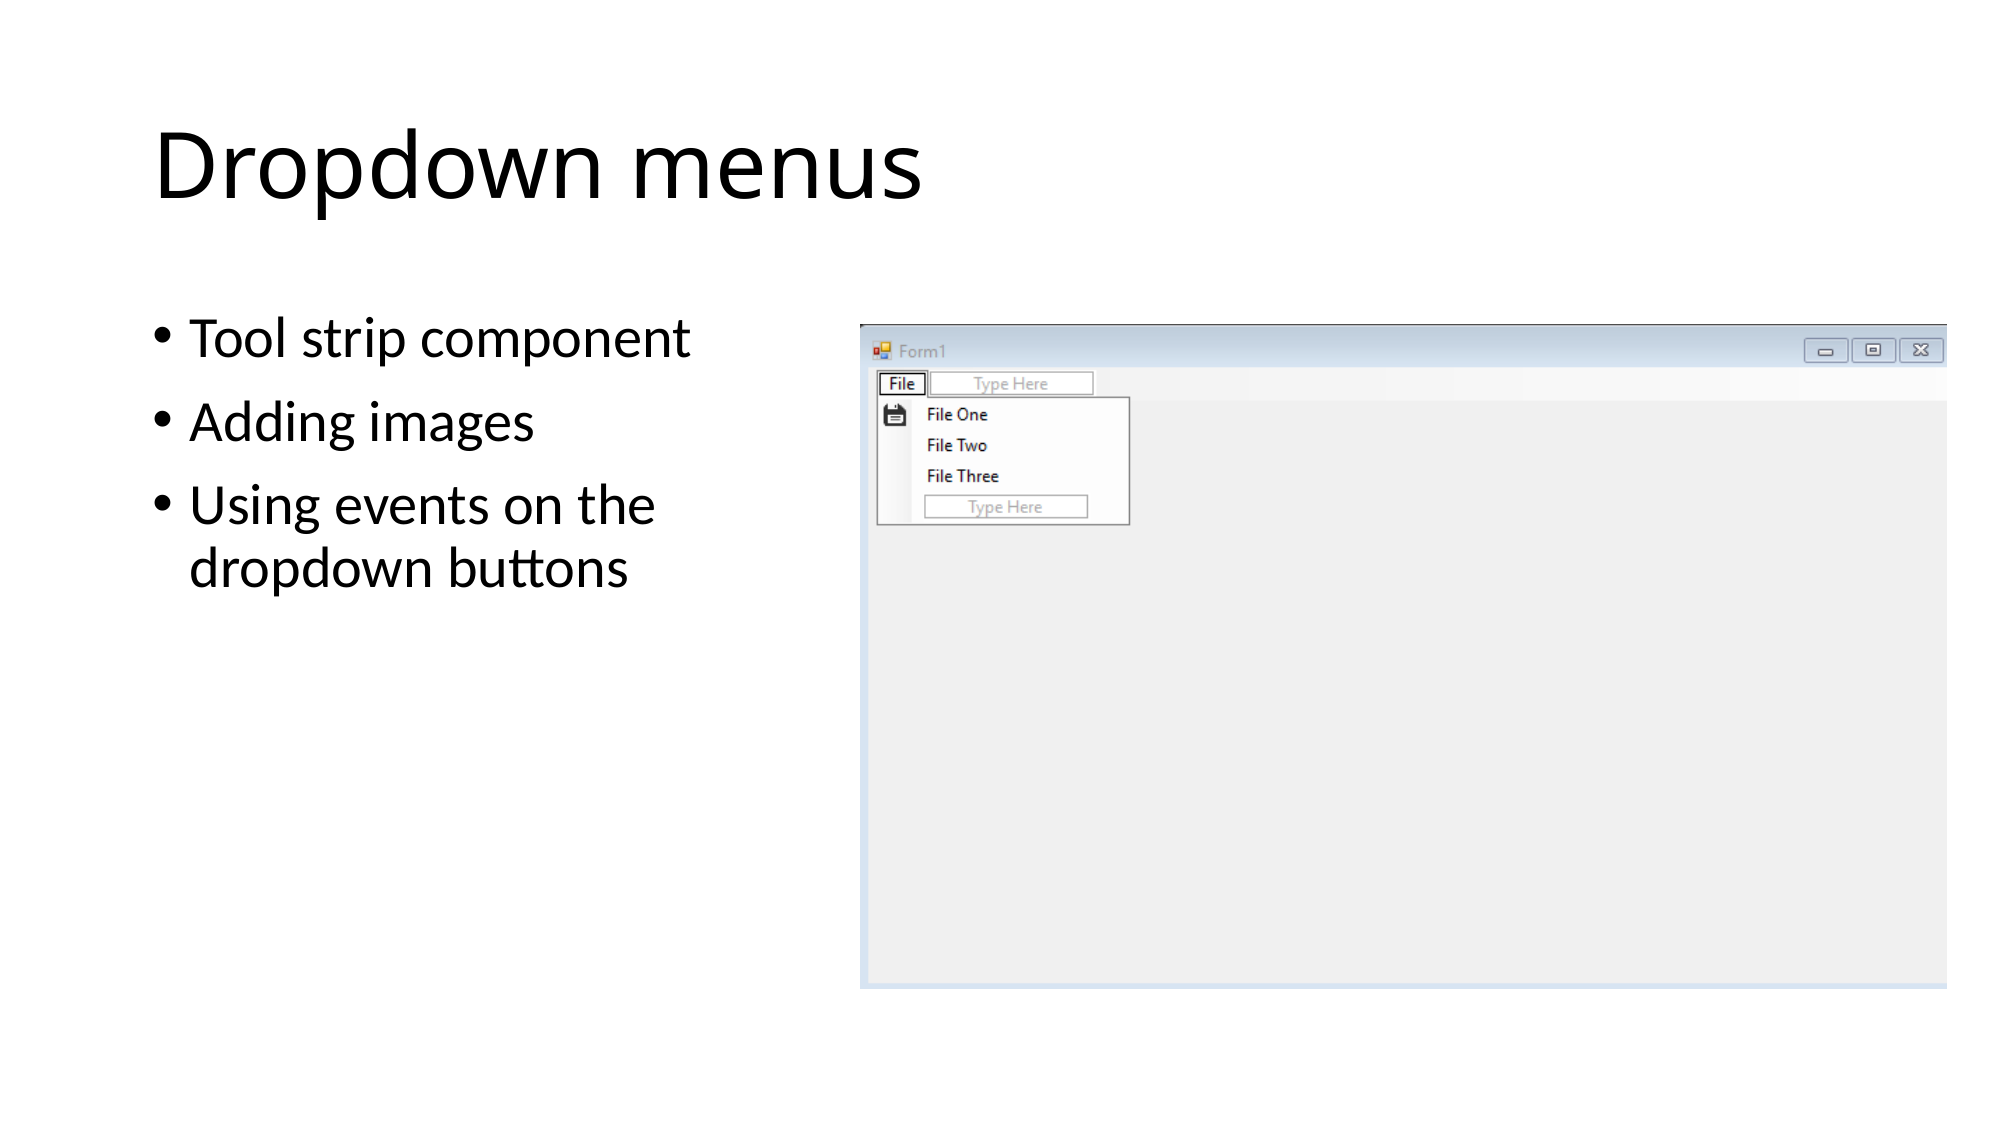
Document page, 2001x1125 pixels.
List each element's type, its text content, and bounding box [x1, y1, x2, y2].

title Dropdown menus [137, 59, 1863, 278]
picture [860, 324, 1947, 989]
list Tool strip component Adding images Using events on the dropdown buttons [137, 299, 826, 1014]
